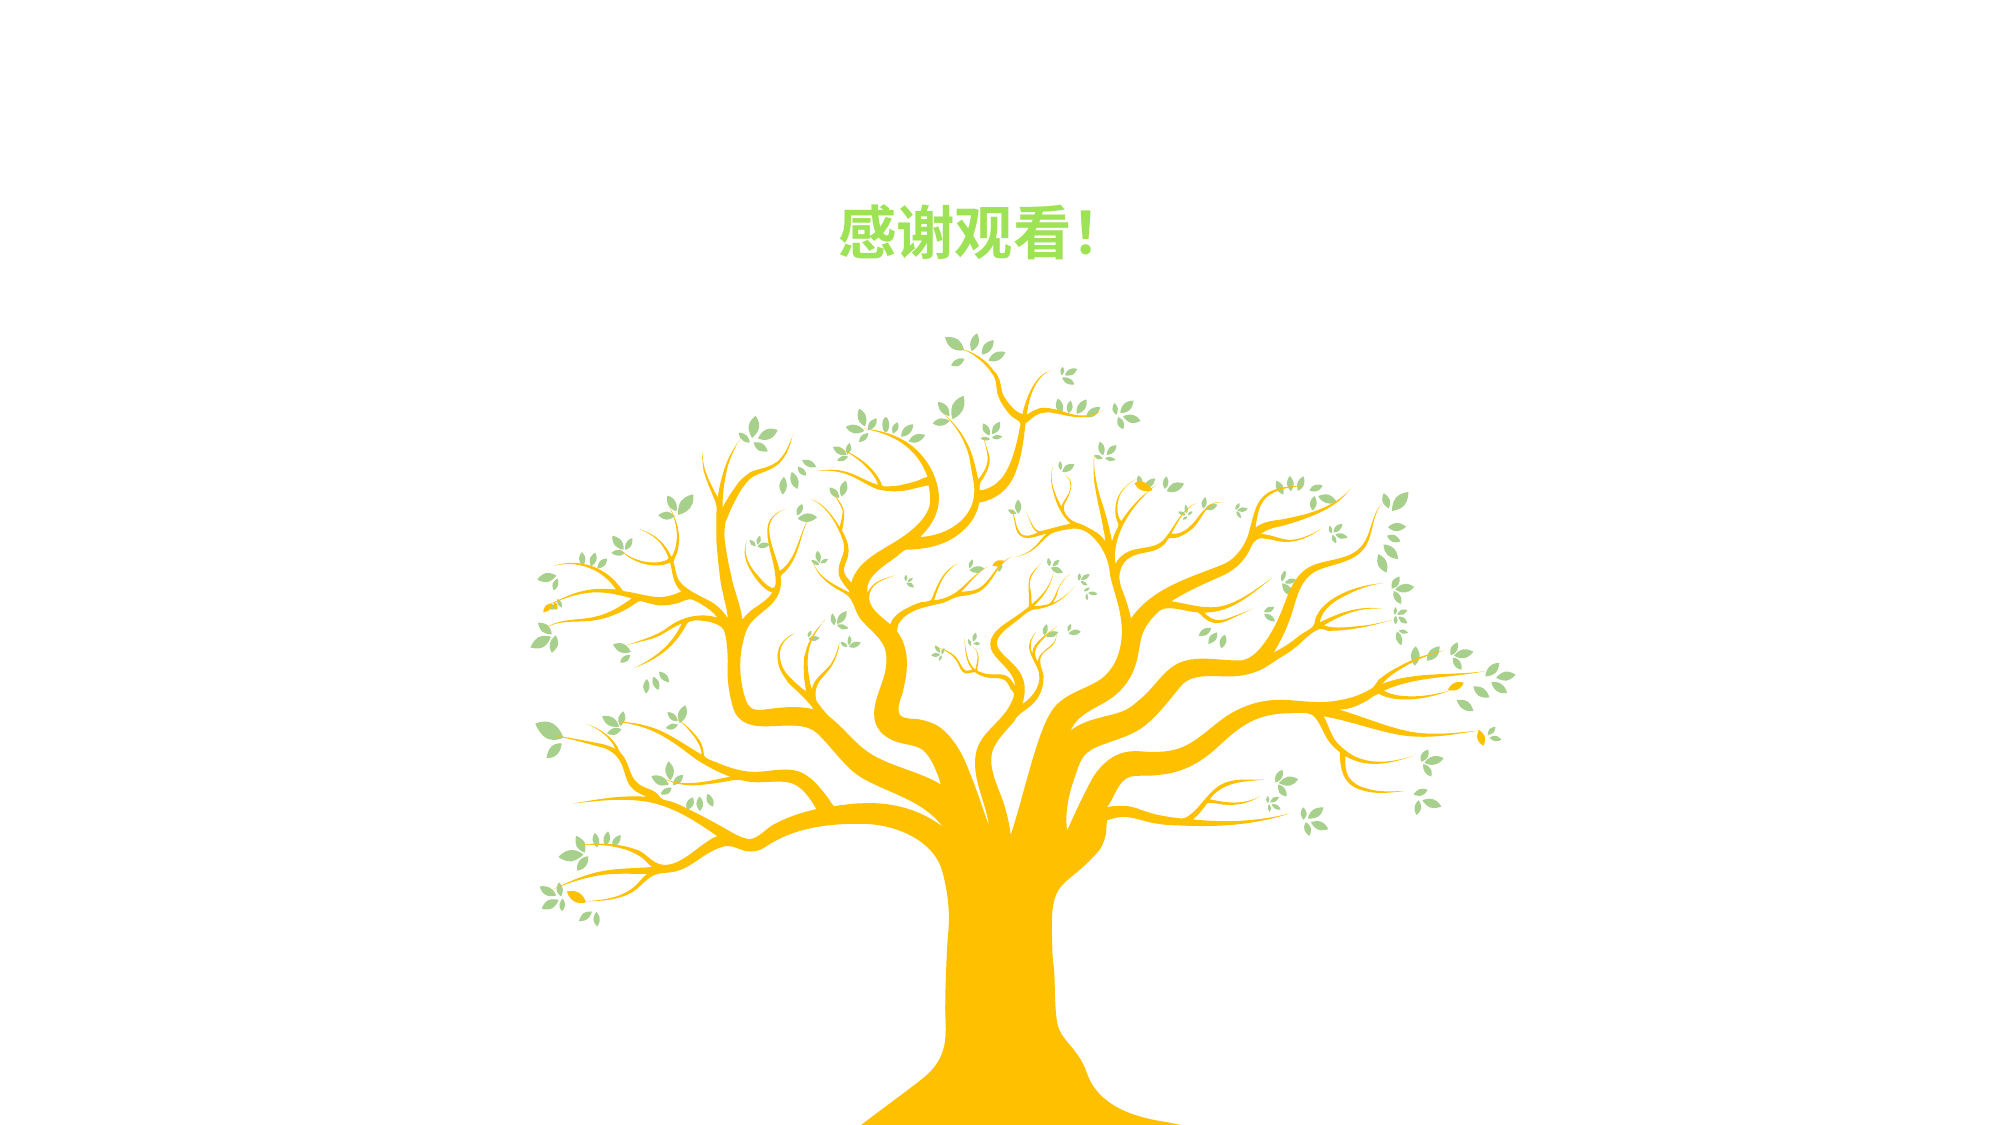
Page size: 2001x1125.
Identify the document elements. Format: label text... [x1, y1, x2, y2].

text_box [530, 333, 1516, 927]
text_box 感谢观看！ [430, 188, 1538, 274]
text_box [861, 927, 1181, 1125]
